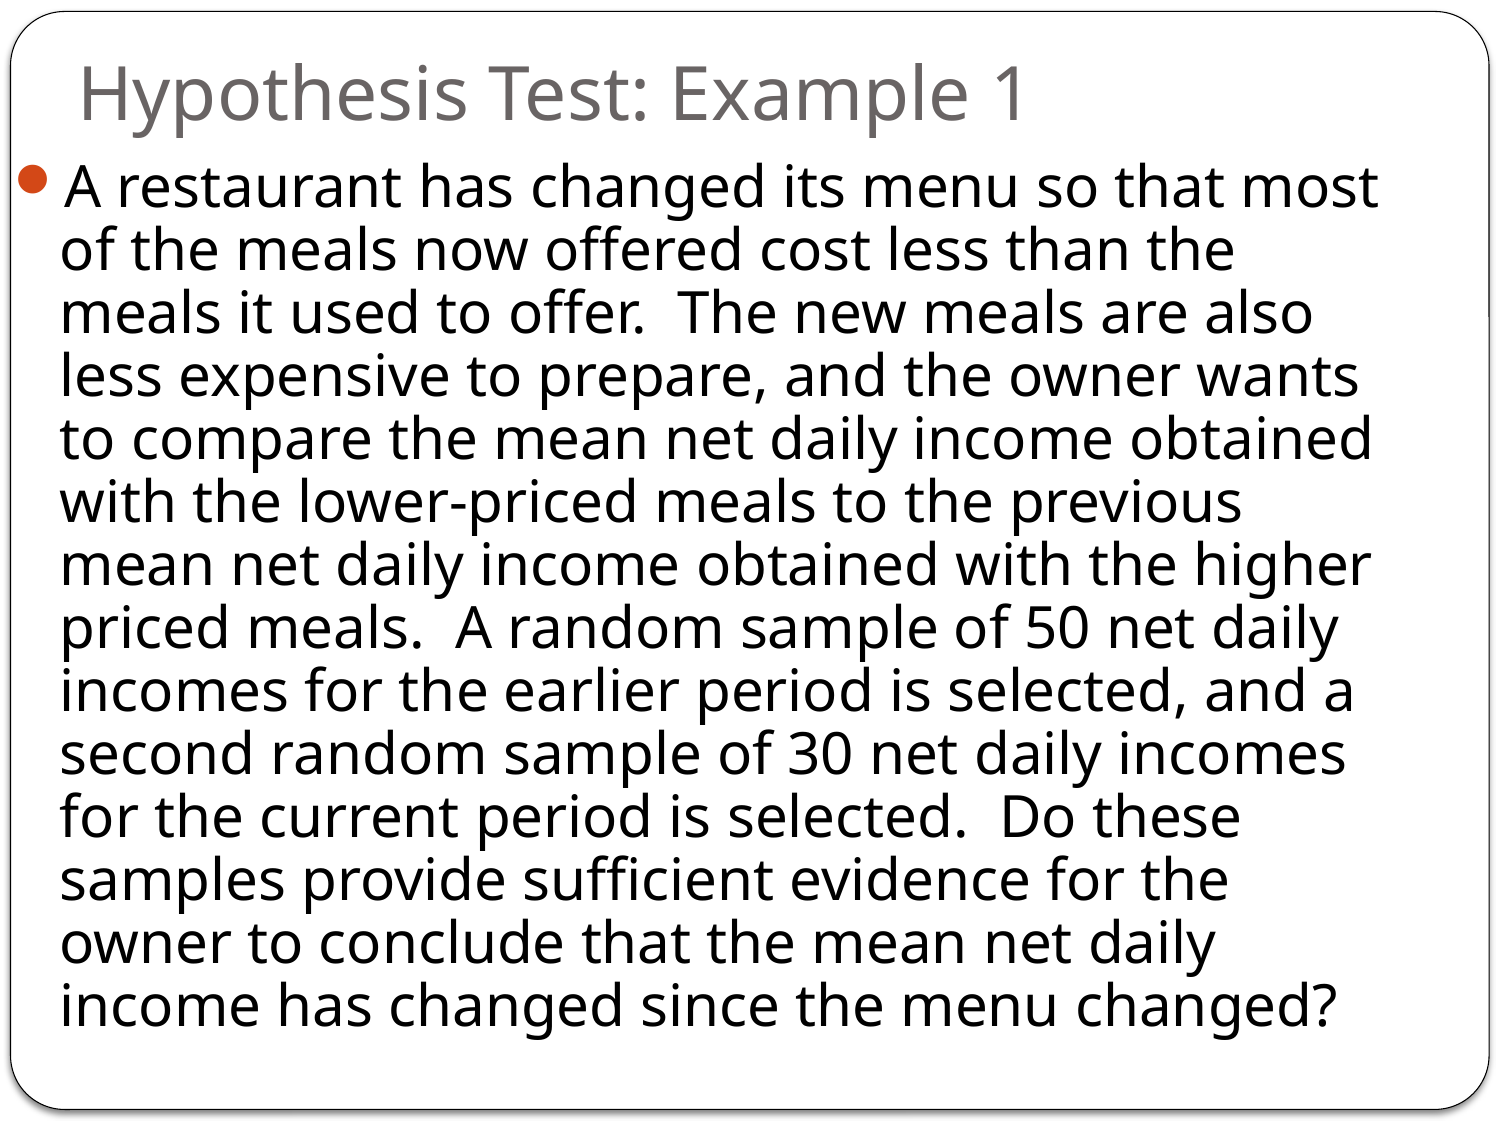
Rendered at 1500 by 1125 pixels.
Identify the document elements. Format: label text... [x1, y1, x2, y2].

title Hypothesis Test: Example 1 [62, 0, 1338, 149]
subtitle A restaurant has changed its menu so that most of the meals now offered cost less than the meals it used to offer. The new meals are also less expensive to prepare, and the owner wants to compare the mean net daily income obtained with the lower-priced meals to the previous mean net daily income obtained with the higher priced meals. A random sample of 50 net daily incomes for the earlier period is selected, and a second random sample of 30 net daily incomes for the current period is selected. Do these samples provide sufficient evidence for the owner to conclude that the mean net daily income has changed since the menu changed? [0, 149, 1425, 1063]
